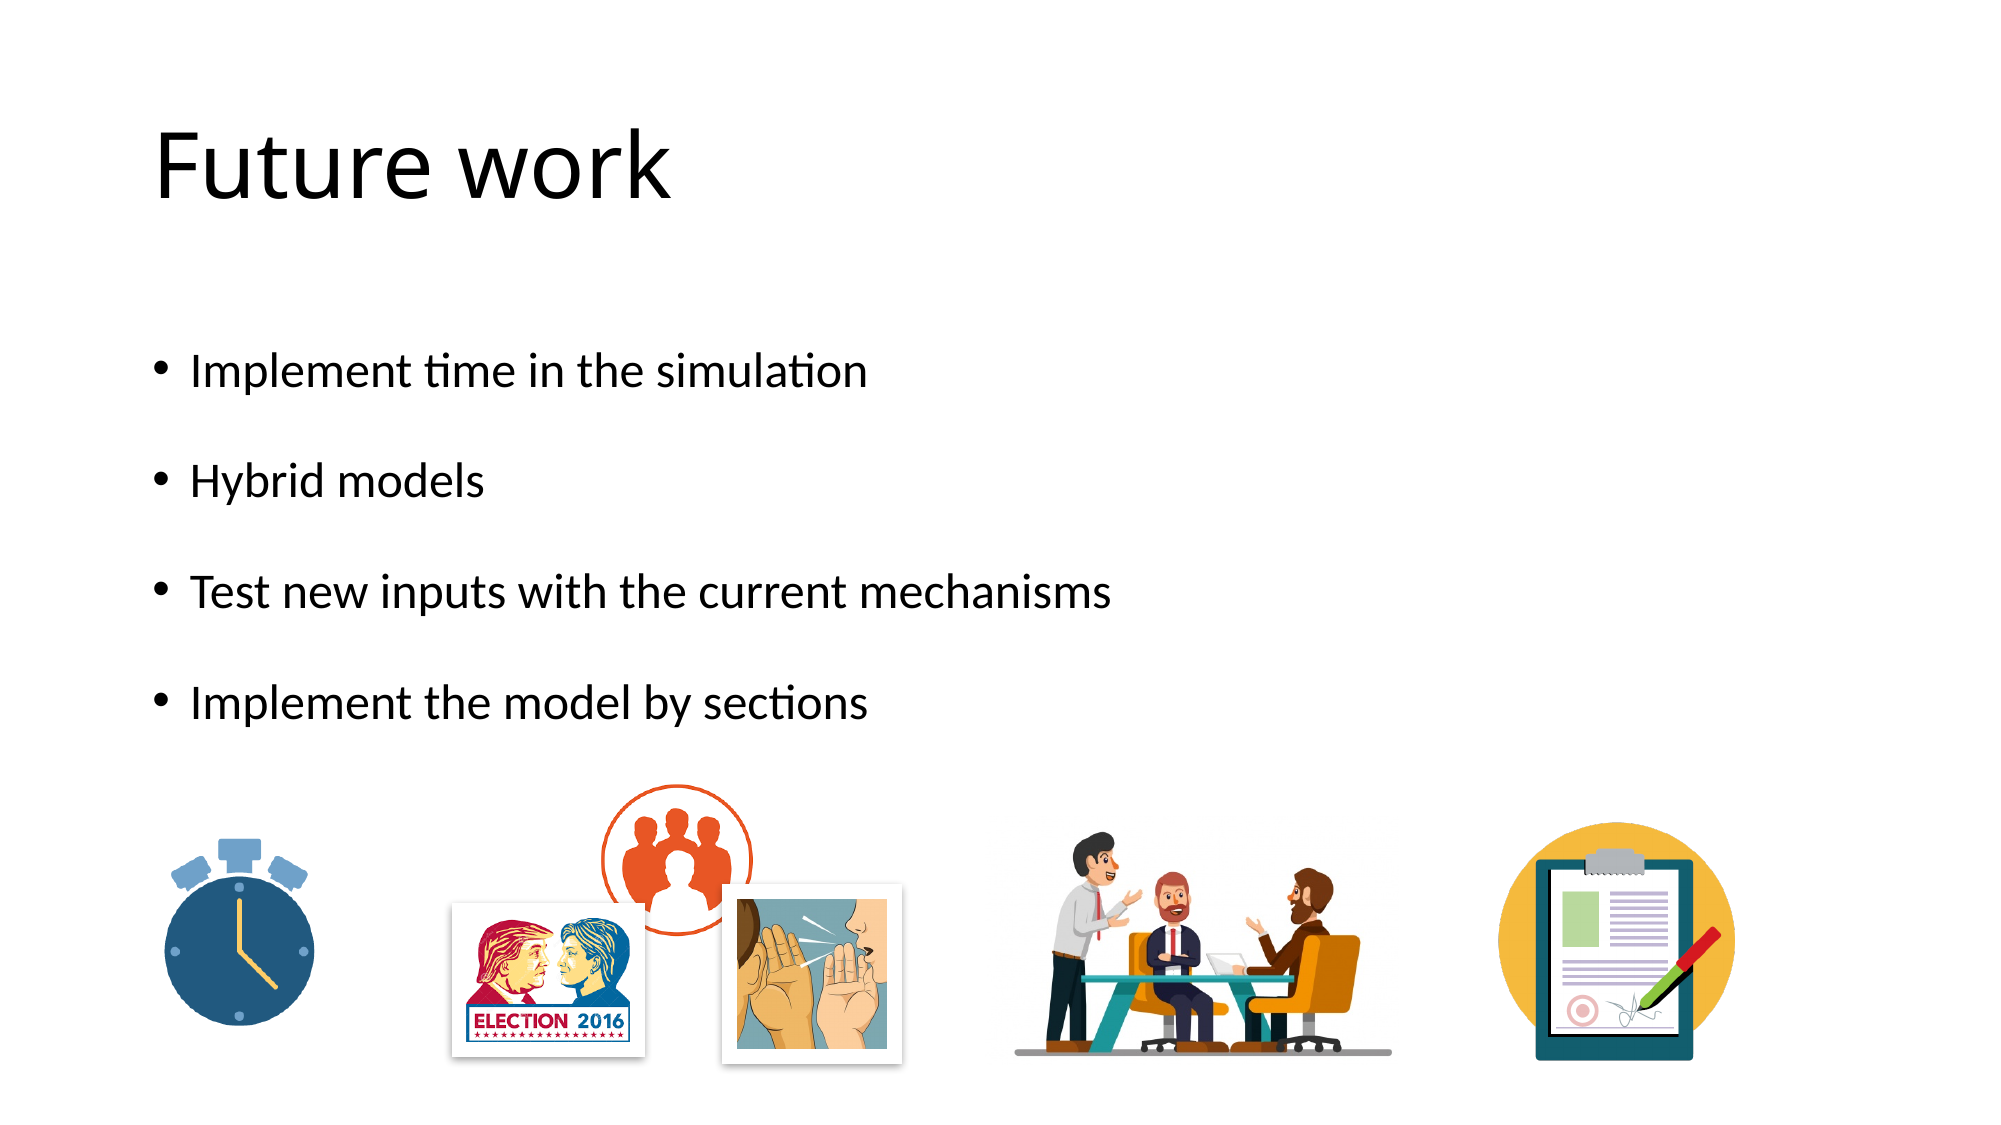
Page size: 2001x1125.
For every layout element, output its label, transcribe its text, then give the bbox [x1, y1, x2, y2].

picture [95, 798, 382, 1084]
picture [1492, 816, 1741, 1065]
title Future work [137, 59, 1863, 278]
picture [985, 816, 1399, 1065]
picture [466, 779, 888, 1050]
list Implement time in the simulation Hybrid models Test new inputs with the current mechanisms Implement the model by sections [137, 299, 1863, 1014]
